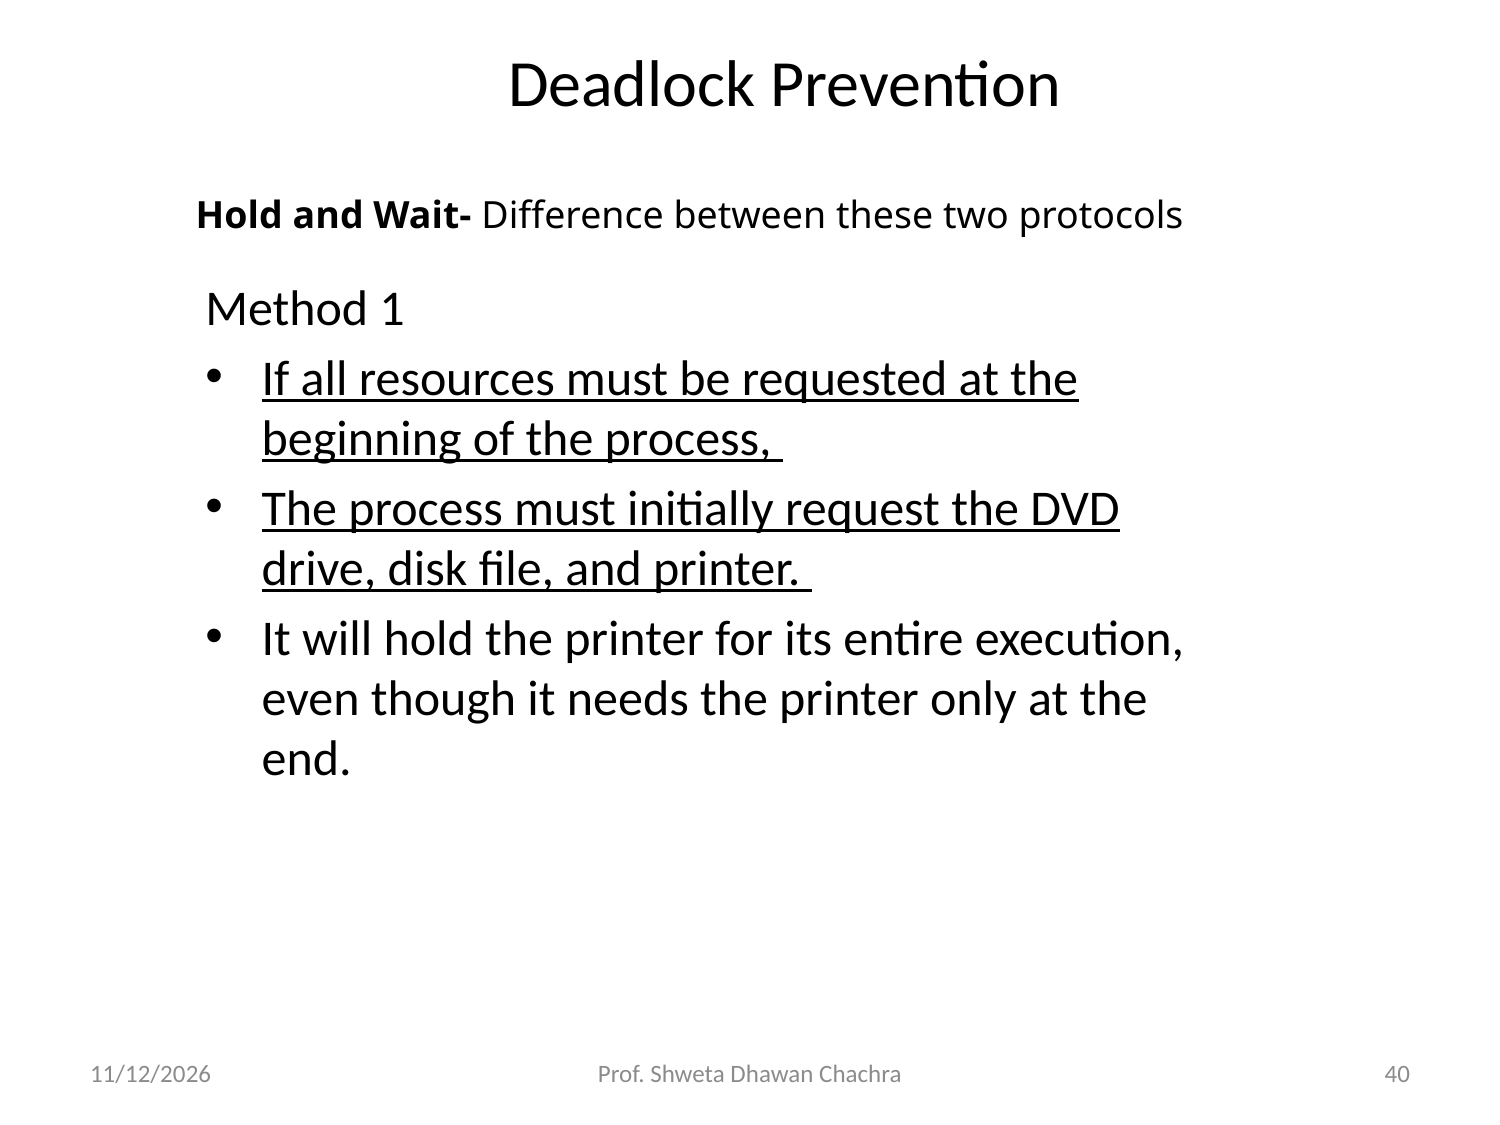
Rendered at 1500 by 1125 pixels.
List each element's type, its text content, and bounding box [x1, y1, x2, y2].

list Method 1 If all resources must be requested at the beginning of the process, The process must initially request the DVD drive, disk file, and printer. It will hold the printer for its entire execution, even though it needs the printer only at the end. [190, 267, 1261, 975]
footer Prof. Shweta Dhawan Chachra [512, 1042, 988, 1103]
title Deadlock Prevention [145, 32, 1425, 128]
text_box Hold and Wait- Difference between these two protocols [180, 183, 1200, 243]
slide_number 40 [1074, 1042, 1425, 1103]
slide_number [75, 1042, 425, 1103]
